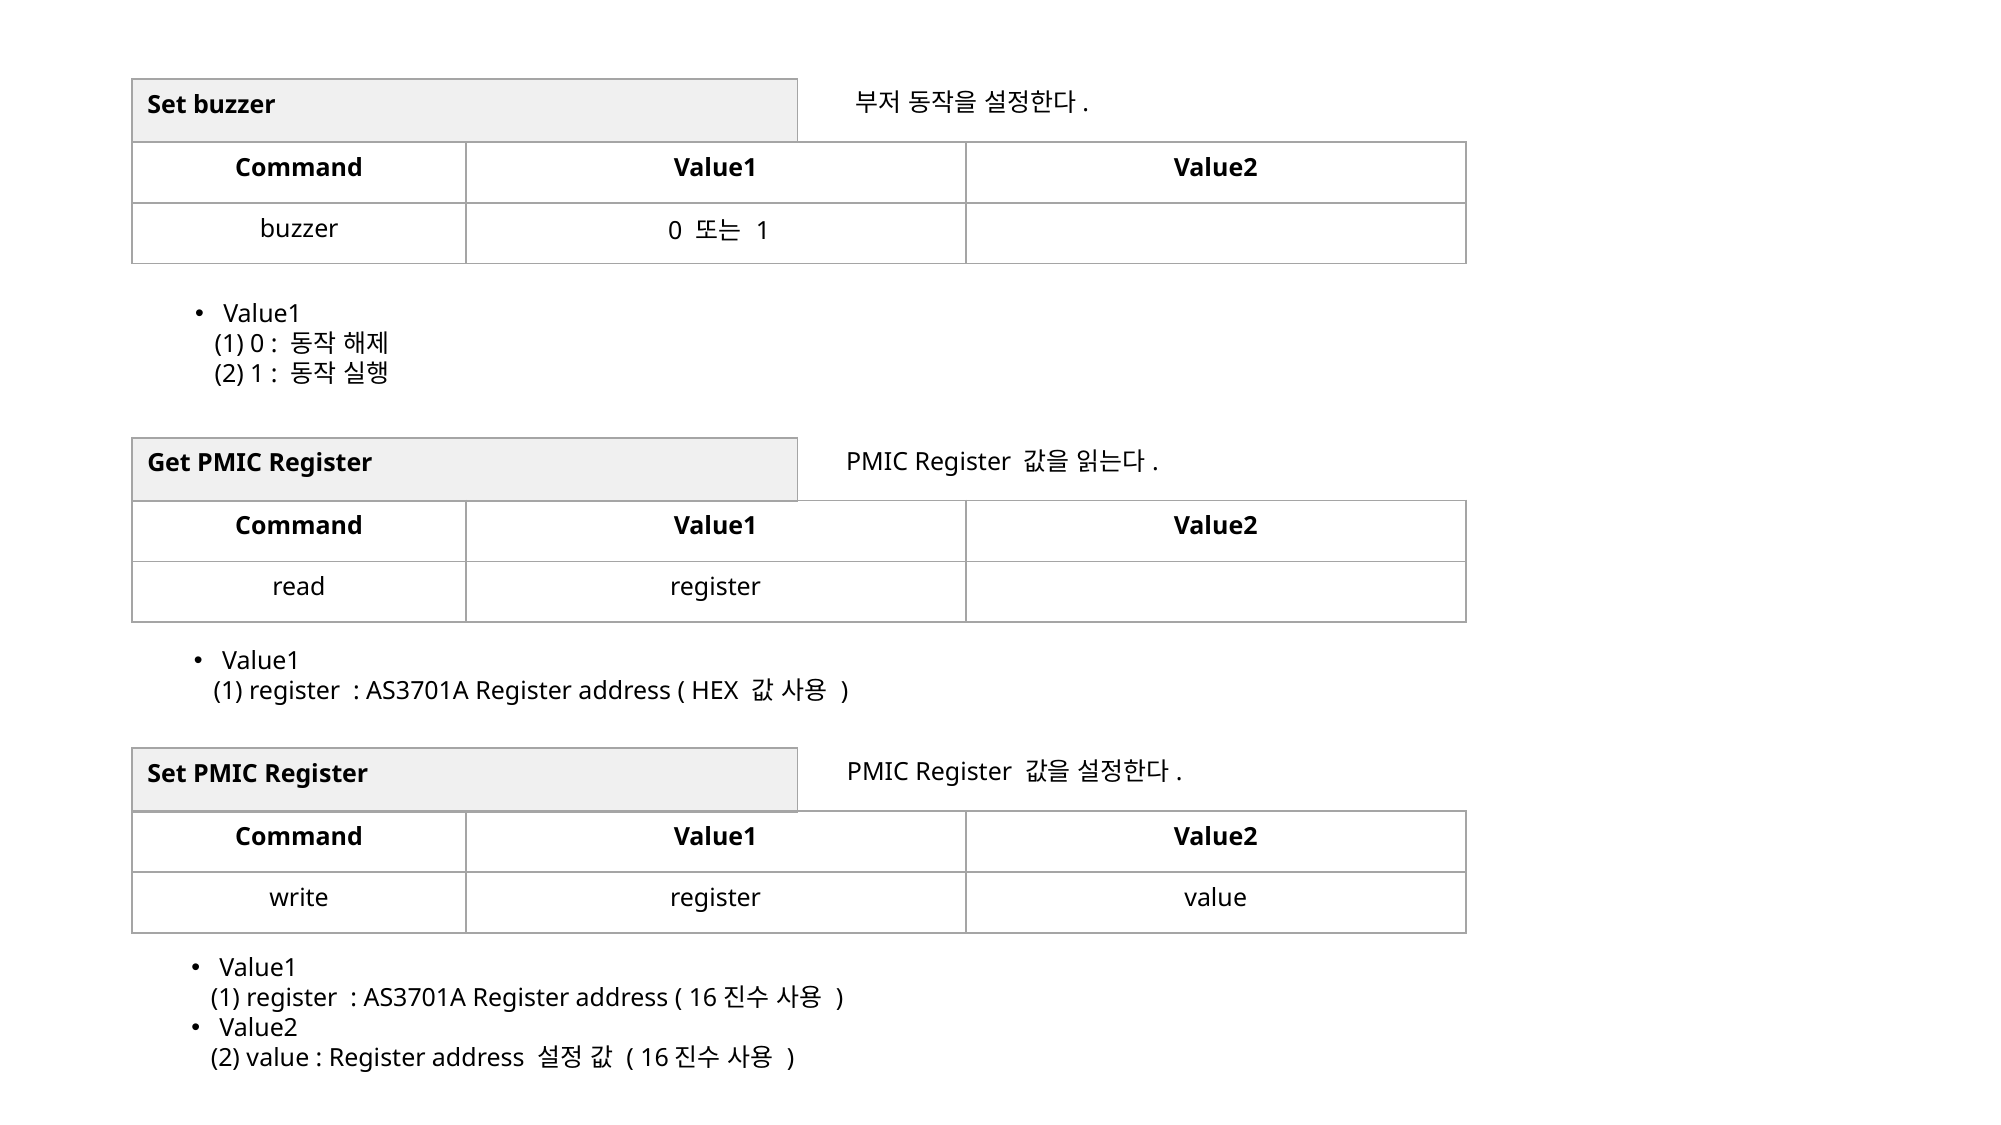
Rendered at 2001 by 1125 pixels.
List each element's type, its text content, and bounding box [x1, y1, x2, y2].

table_header Get PMIC Register [133, 439, 797, 500]
table_cell 0 또는 1 [467, 204, 965, 263]
table_cell write [133, 873, 465, 932]
table_header Command [133, 501, 465, 561]
table_header Command [133, 143, 465, 202]
table_cell buzzer [133, 204, 465, 263]
text_box Value1 (1) register : AS3701A Register address ( 16진수 사용 ) Value2 (2) value : Register address 설정 값 ( 16진수 사용 ) [176, 944, 859, 1079]
table_header Set PMIC Register [133, 749, 797, 810]
text_box Value1 (1) register : AS3701A Register address ( HEX 값 사용 ) [179, 637, 877, 712]
text_box Value1 (1) 0 : 동작 해제 (2) 1 : 동작 실행 [180, 290, 405, 395]
table_header Value2 [967, 501, 1465, 561]
table_cell value [967, 873, 1465, 932]
table_cell read [133, 562, 465, 621]
table_cell [967, 562, 1465, 621]
table_header Value1 [467, 812, 965, 871]
table_cell [967, 204, 1465, 263]
text_box PMIC Register 값을 읽는다. [831, 437, 1174, 483]
table_header Set buzzer [133, 80, 797, 141]
table_header Value1 [467, 143, 965, 202]
table_header Value2 [967, 143, 1465, 202]
table_cell register [467, 873, 965, 932]
table_header Value1 [467, 501, 965, 561]
text_box 부저 동작을 설정한다. [840, 78, 1104, 124]
table_cell register [467, 562, 965, 621]
table_header Value2 [967, 812, 1465, 871]
table_header Command [133, 812, 465, 871]
text_box PMIC Register 값을 설정한다. [832, 748, 1198, 793]
